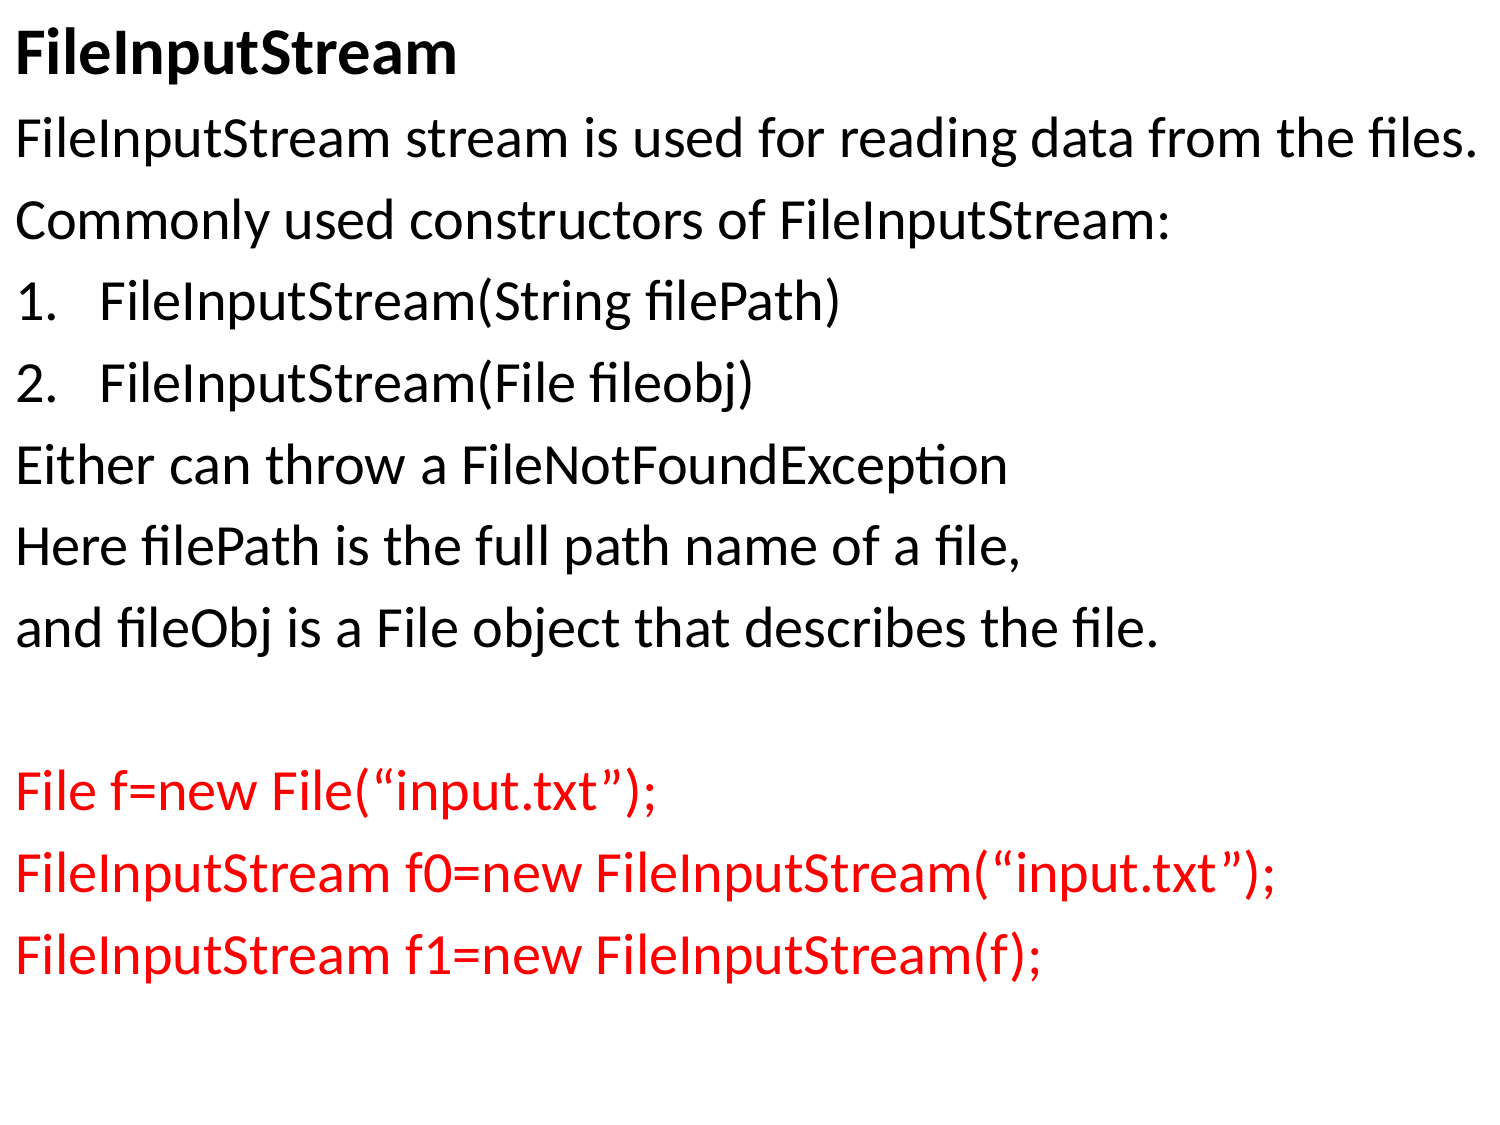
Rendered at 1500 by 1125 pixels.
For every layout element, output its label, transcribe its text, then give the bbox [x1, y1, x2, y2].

list FileInputStream FileInputStream stream is used for reading data from the files. Commonly used constructors of FileInputStream: FileInputStream(String filePath) FileInputStream(File fileobj) Either can throw a FileNotFoundException Here filePath is the full path name of a file, and fileObj is a File object that describes the file. File f=new File(“input.txt”); FileInputStream f0=new FileInputStream(“input.txt”); FileInputStream f1=new FileInputStream(f); [0, 0, 1500, 1125]
